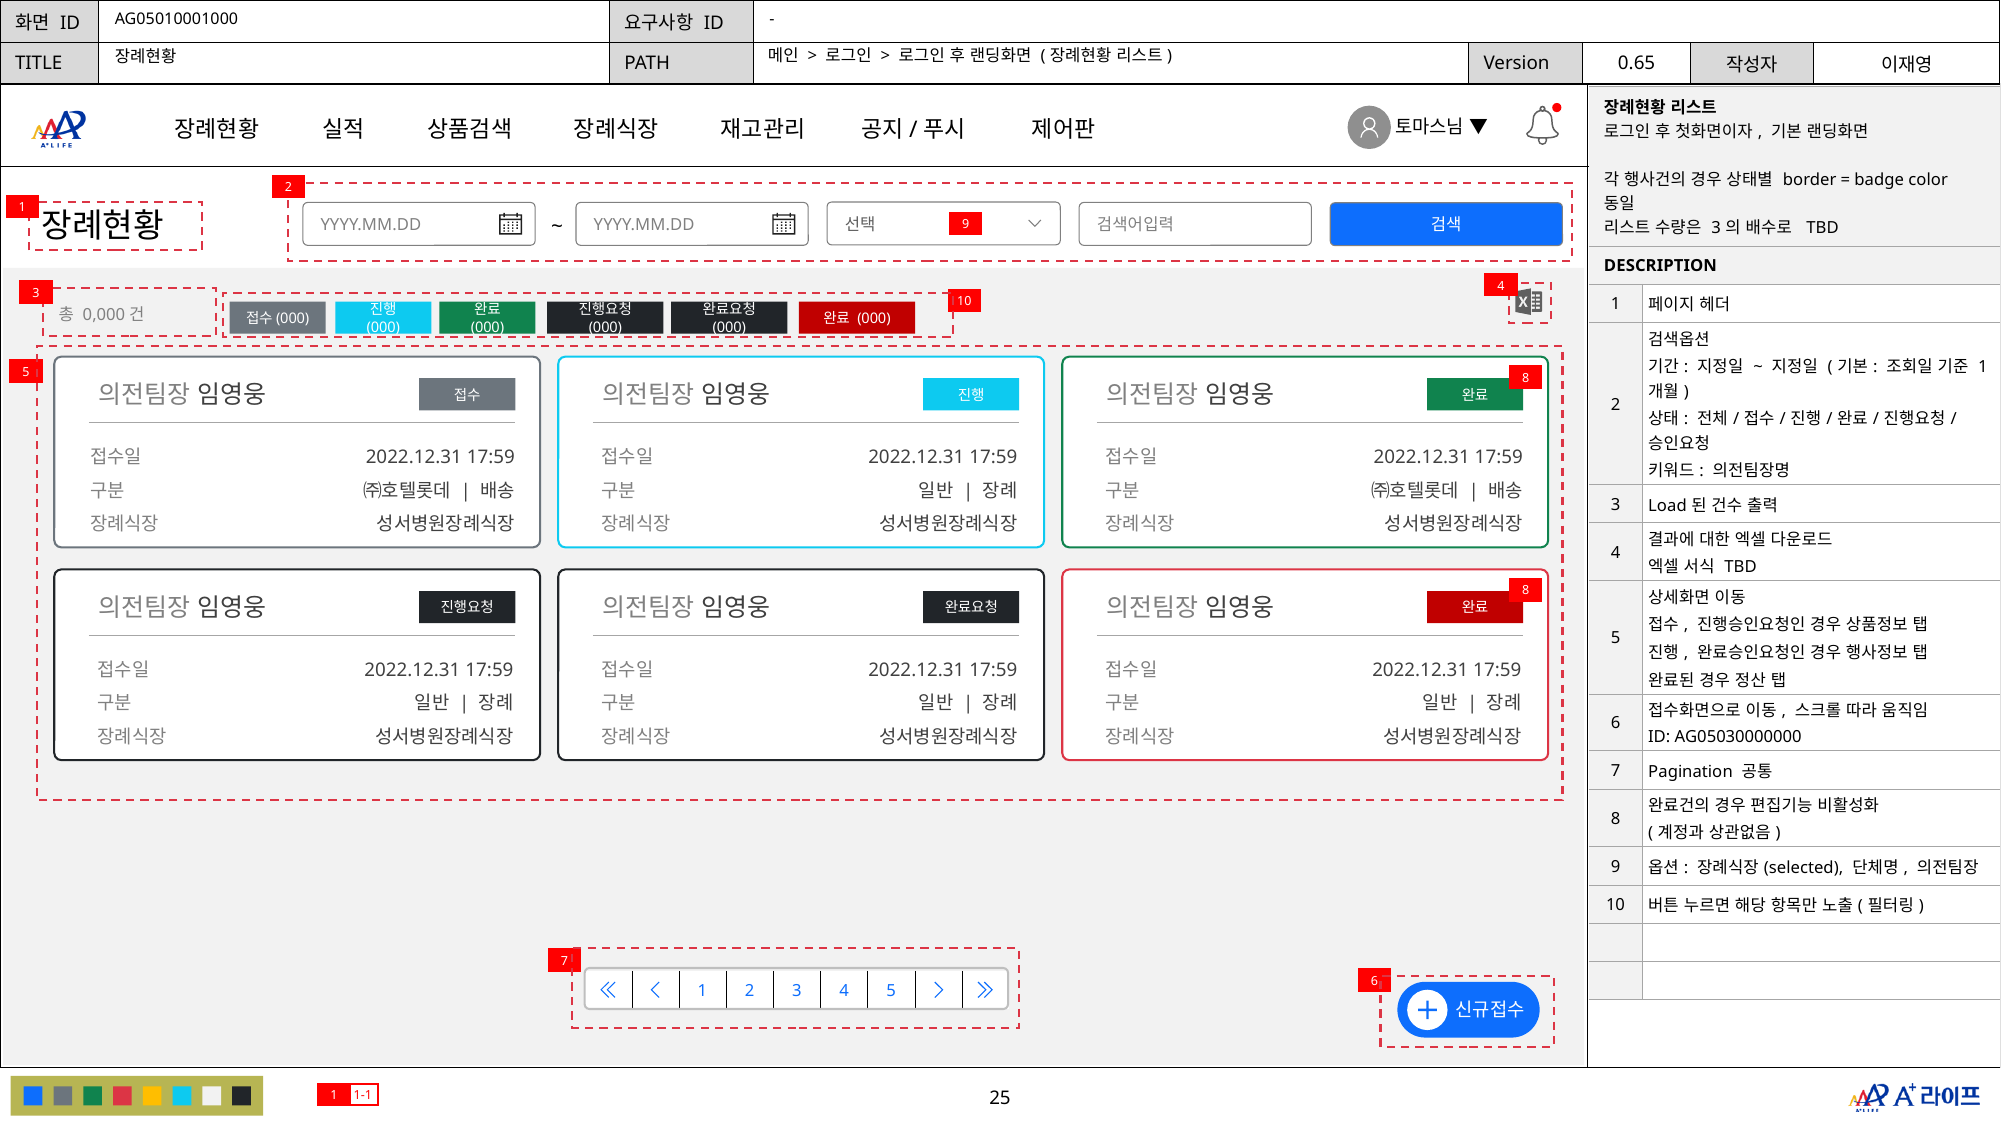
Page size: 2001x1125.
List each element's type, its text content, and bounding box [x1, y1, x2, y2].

text_box 10 [948, 289, 981, 312]
table_cell 10 [1589, 886, 1642, 923]
table_cell Load된 건수 출력 [1643, 485, 2000, 522]
text_box 토마스님 ▼ [1391, 107, 1503, 145]
table_cell 결과에 대한 엑셀 다운로드 엑셀 서식 TBD [1643, 523, 2000, 580]
text_box 6 [1358, 968, 1391, 992]
text_box 장례식장 [559, 107, 674, 150]
text_box [1379, 975, 1555, 1048]
list 메인 > 로그인 > 로그인 후 랜딩화면 (장례현황 리스트) [753, 39, 1465, 75]
table_cell 상세화면 이동 접수, 진행승인요청인 경우 상품정보 탭 진행, 완료승인요청인 경우 행사정보 탭 완료된 경우 정산 탭 [1643, 581, 2000, 694]
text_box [1062, 356, 1549, 548]
list - [754, 1, 1999, 37]
table_cell 옵션: 장례식장(selected), 단체명, 의전팀장 [1643, 847, 2000, 885]
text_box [558, 356, 1045, 548]
picture [1848, 1083, 1980, 1112]
table_cell 7 [1589, 751, 1642, 789]
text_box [54, 569, 541, 761]
table_cell [1589, 924, 1642, 961]
table_cell 검색옵션 기간: 지정일 ~ 지정일 (기본: 조회일 기준 1개월) 상태: 전체/접수/진행/완료/진행요청/승인요청 키워드: 의전팀장명 [1643, 323, 2000, 484]
table_cell 완료건의 경우 편집기능 비활성화 (계정과 상관없음) [1643, 790, 2000, 846]
text_box 1 [6, 195, 39, 218]
table_cell 6 [1589, 695, 1642, 750]
table_cell 2 [1589, 323, 1642, 484]
table_cell [1589, 962, 1642, 999]
text_box [222, 292, 954, 338]
table_cell 8 [1589, 790, 1642, 846]
text_box [287, 182, 1573, 262]
text_box 상품검색 [412, 107, 528, 150]
text_box 1 [317, 1083, 351, 1106]
table_cell 1 [1589, 285, 1642, 322]
text_box 7 [548, 948, 572, 972]
text_box 실적 [307, 107, 380, 150]
text_box 5 [9, 359, 36, 383]
text_box [2, 267, 1585, 1066]
text_box 3 [19, 280, 53, 304]
table_cell 접수화면으로 이동, 스크롤 따라 움직임 ID: AG05030000000 [1643, 695, 2000, 750]
table_cell 5 [1589, 581, 1642, 694]
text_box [558, 569, 1045, 761]
text_box [1526, 105, 1559, 145]
list AG05010001000 [99, 1, 610, 37]
text_box 재고관리 [705, 107, 821, 150]
table_cell Pagination 공통 [1643, 751, 2000, 789]
text_box 제어판 [1016, 107, 1111, 150]
text_box 2 [272, 175, 305, 198]
text_box [28, 201, 203, 251]
list 장례현황 [99, 41, 607, 72]
text_box 4 [1484, 273, 1518, 296]
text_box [827, 201, 1061, 246]
picture [27, 105, 91, 151]
text_box [42, 287, 217, 337]
table_cell DESCRIPTION [1589, 247, 2000, 284]
text_box 1-1 [351, 1083, 379, 1106]
table_cell 페이지 헤더 [1643, 285, 2000, 322]
text_box [571, 947, 1020, 1029]
table_cell [1643, 924, 2000, 961]
table_cell 버튼 누르면 해당 항목만 노출(필터링) [1643, 886, 2000, 923]
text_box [1062, 569, 1549, 761]
table_cell [1643, 962, 2000, 999]
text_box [302, 201, 536, 246]
text_box [36, 345, 1564, 801]
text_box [1347, 105, 1391, 149]
table_cell 4 [1589, 523, 1642, 580]
text_box [1551, 101, 1563, 114]
table_cell 9 [1589, 847, 1642, 885]
table_cell 3 [1589, 485, 1642, 522]
text_box 장례현황 [159, 107, 275, 150]
table_header 장례현황 리스트 로그인 후 첫화면이자, 기본 랜딩화면 각 행사건의 경우 상태별 border = badge color 동일 리스트 수량은 3의 배수로 TBD [1589, 87, 2000, 246]
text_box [575, 201, 809, 246]
text_box 공지/푸시 [846, 107, 981, 150]
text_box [54, 356, 541, 548]
text_box [1508, 282, 1552, 324]
text_box 장례현황 [39, 196, 179, 202]
